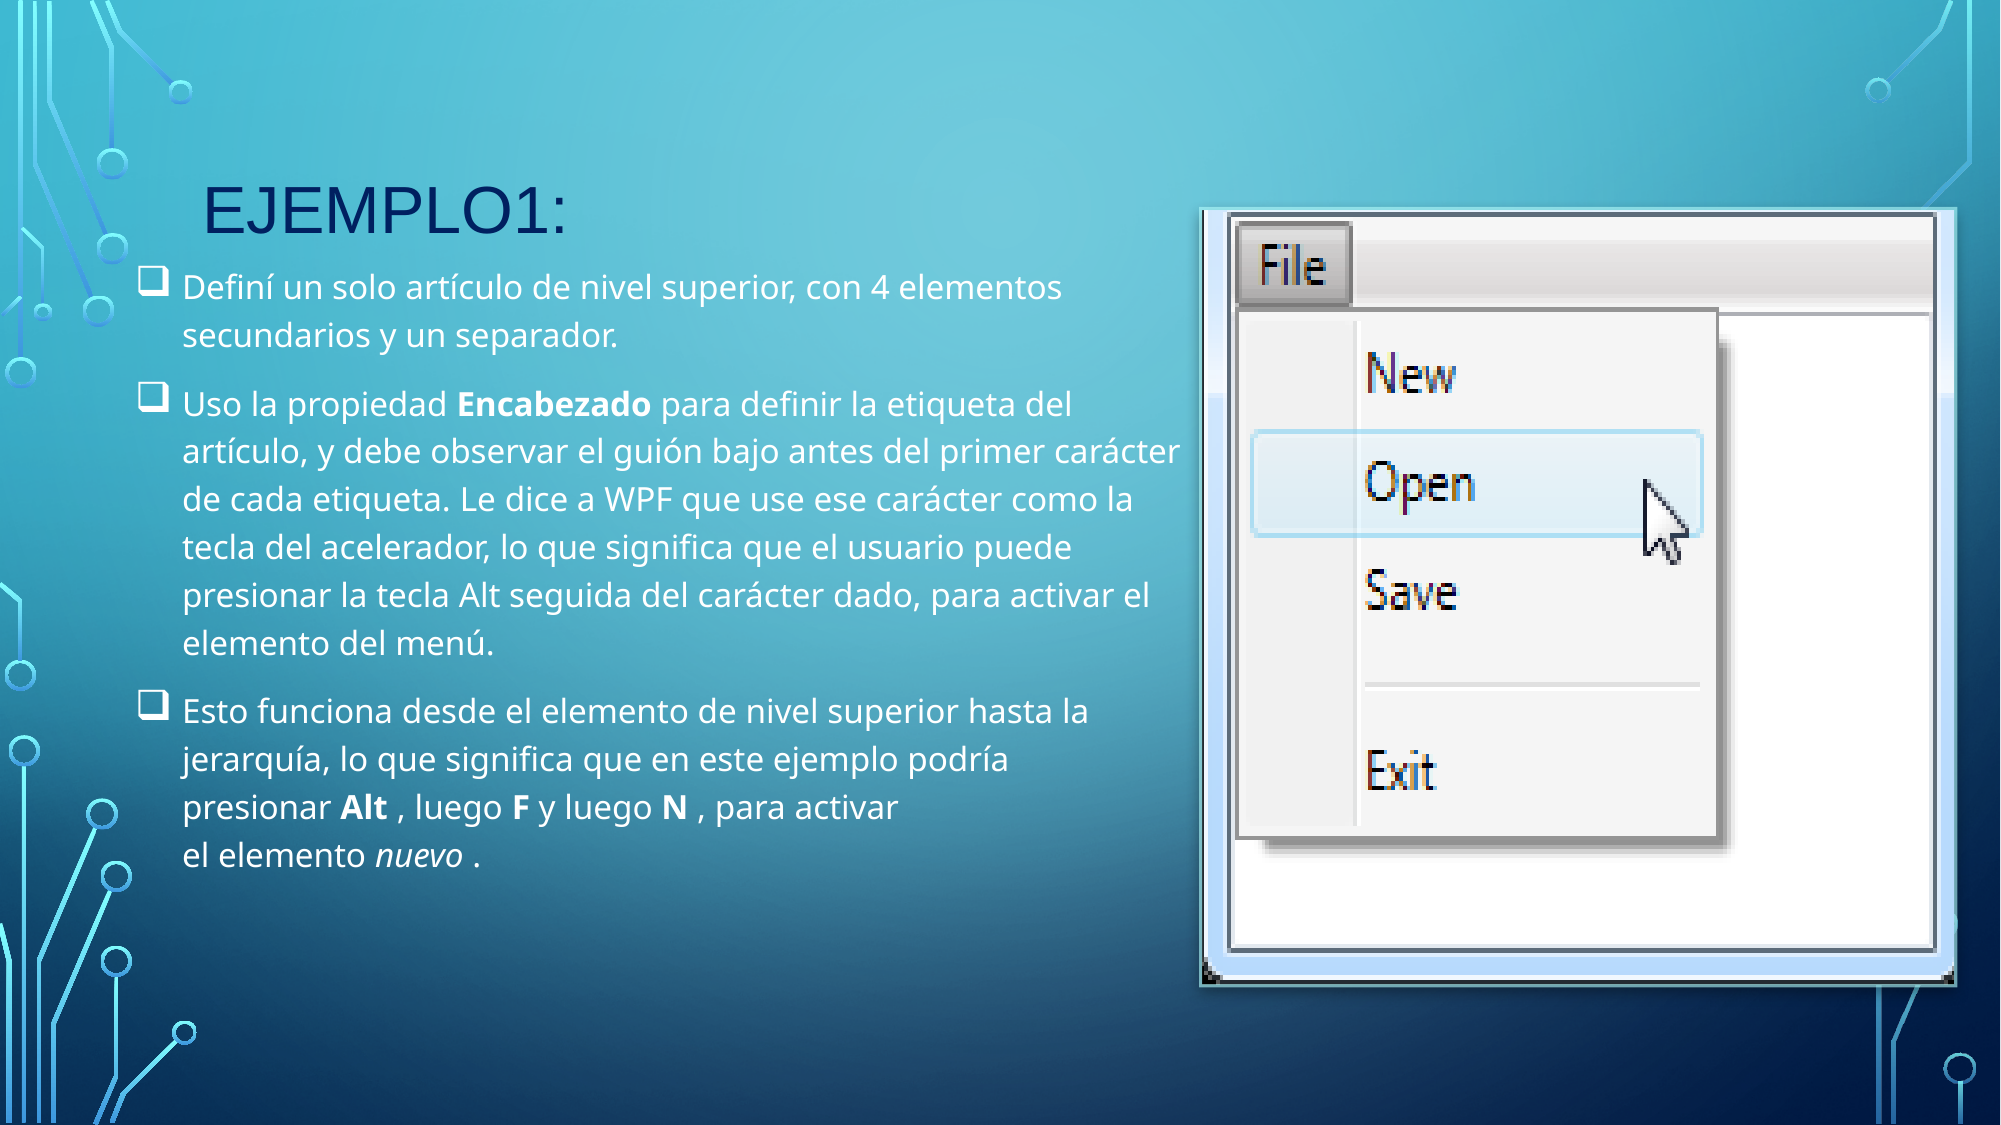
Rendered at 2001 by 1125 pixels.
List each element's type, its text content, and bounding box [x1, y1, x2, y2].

list Definí un solo artículo de nivel superior, con 4 elementos secundarios y un separador. Uso la propiedad Encabezado para definir la etiqueta del artículo, y debe observar el guión bajo antes del primer carácter de cada etiqueta. Le dice a WPF que use ese carácter como la tecla del acelerador, lo que significa que el usuario puede presionar la tecla Alt seguida del carácter dado, para activar el elemento del menú. Esto funciona desde el elemento de nivel superior hasta la jerarquía, lo que significa que en este ejemplo podría presionar Alt , luego F y luego N , para activar el elemento nuevo . [120, 250, 1201, 946]
title Ejemplo1: [187, 99, 1161, 250]
picture [1201, 209, 1955, 985]
